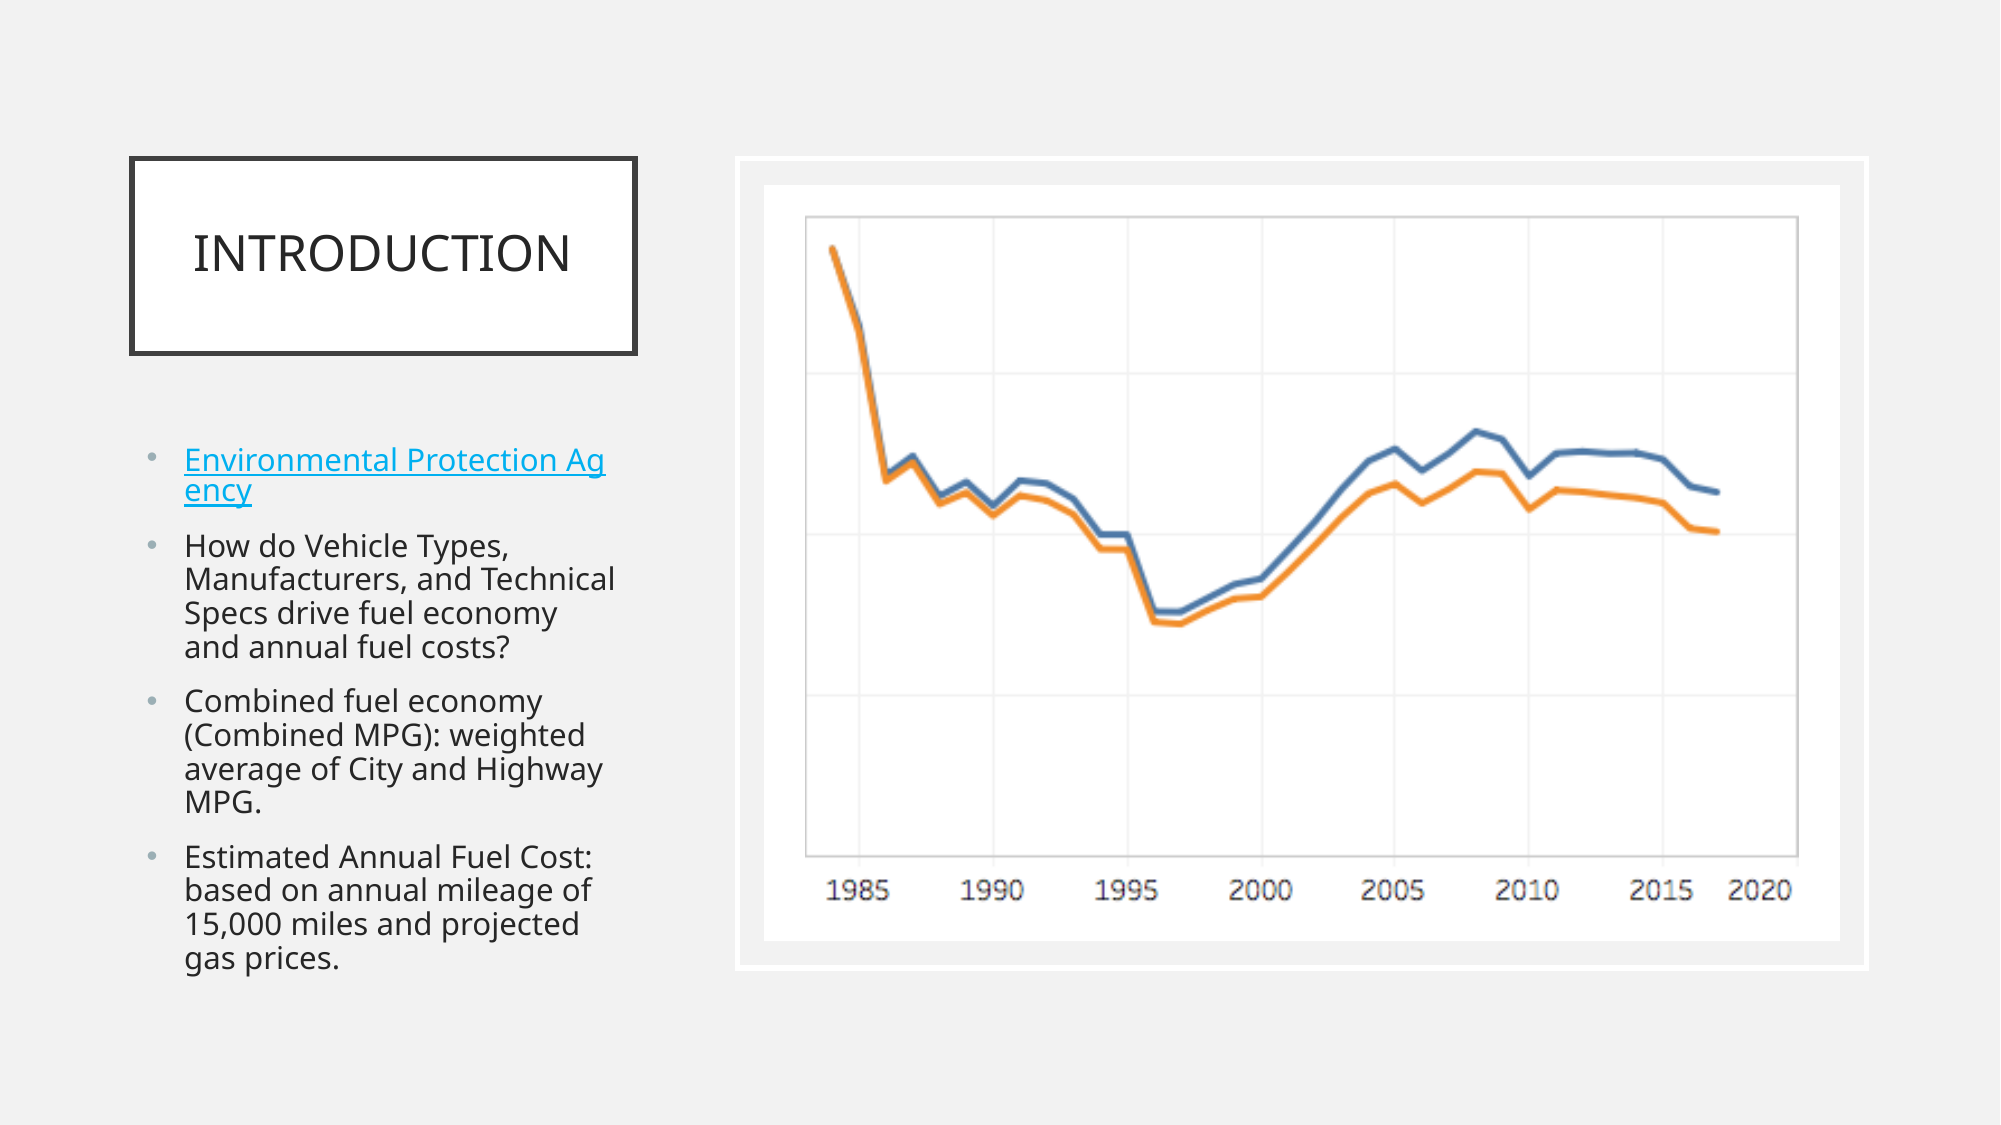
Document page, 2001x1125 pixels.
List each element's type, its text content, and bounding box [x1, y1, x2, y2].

text_box [764, 185, 1840, 942]
title INTRODUCTION [129, 156, 638, 356]
text_box [737, 158, 1867, 969]
list Environmental Protection Agency How do Vehicle Types, Manufacturers, and Technical Specs drive fuel economy and annual fuel costs? Combined fuel economy (Combined MPG): weighted average of City and Highway MPG. Estimated Annual Fuel Cost: based on annual mileage of 15,000 miles and projected gas prices. [131, 432, 635, 968]
picture [805, 211, 1799, 915]
